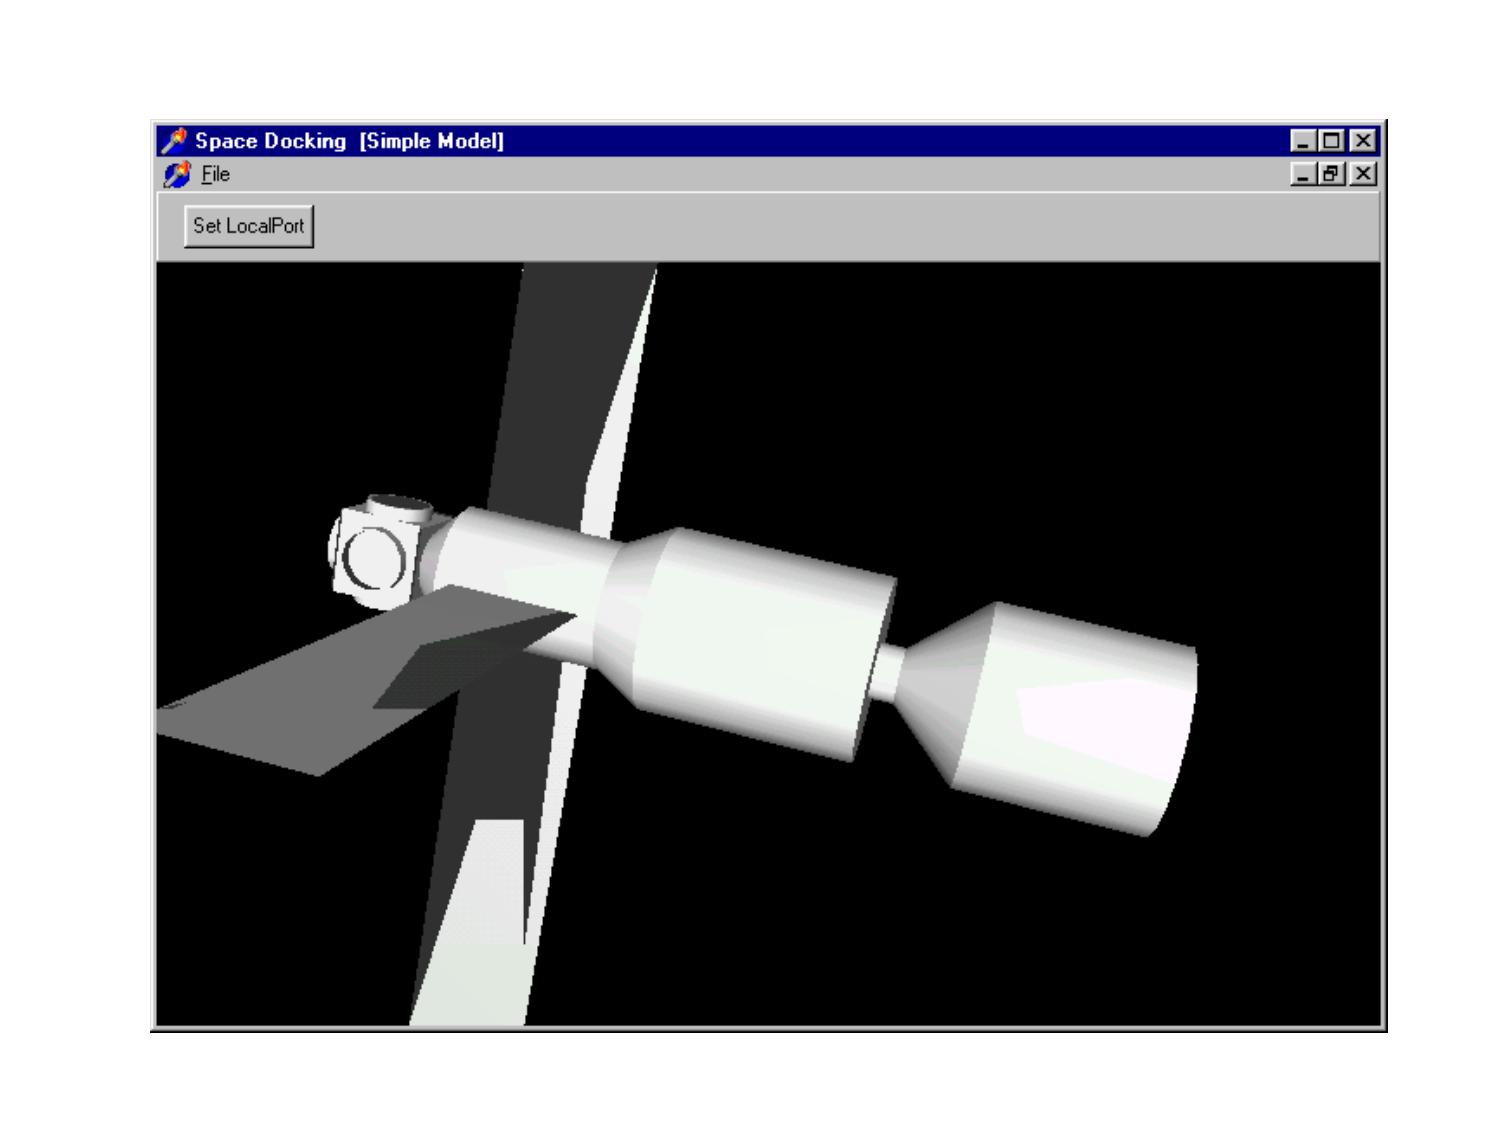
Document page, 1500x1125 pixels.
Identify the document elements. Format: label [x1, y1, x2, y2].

text_box [149, 119, 1388, 1033]
text_box [43, 77, 1457, 152]
